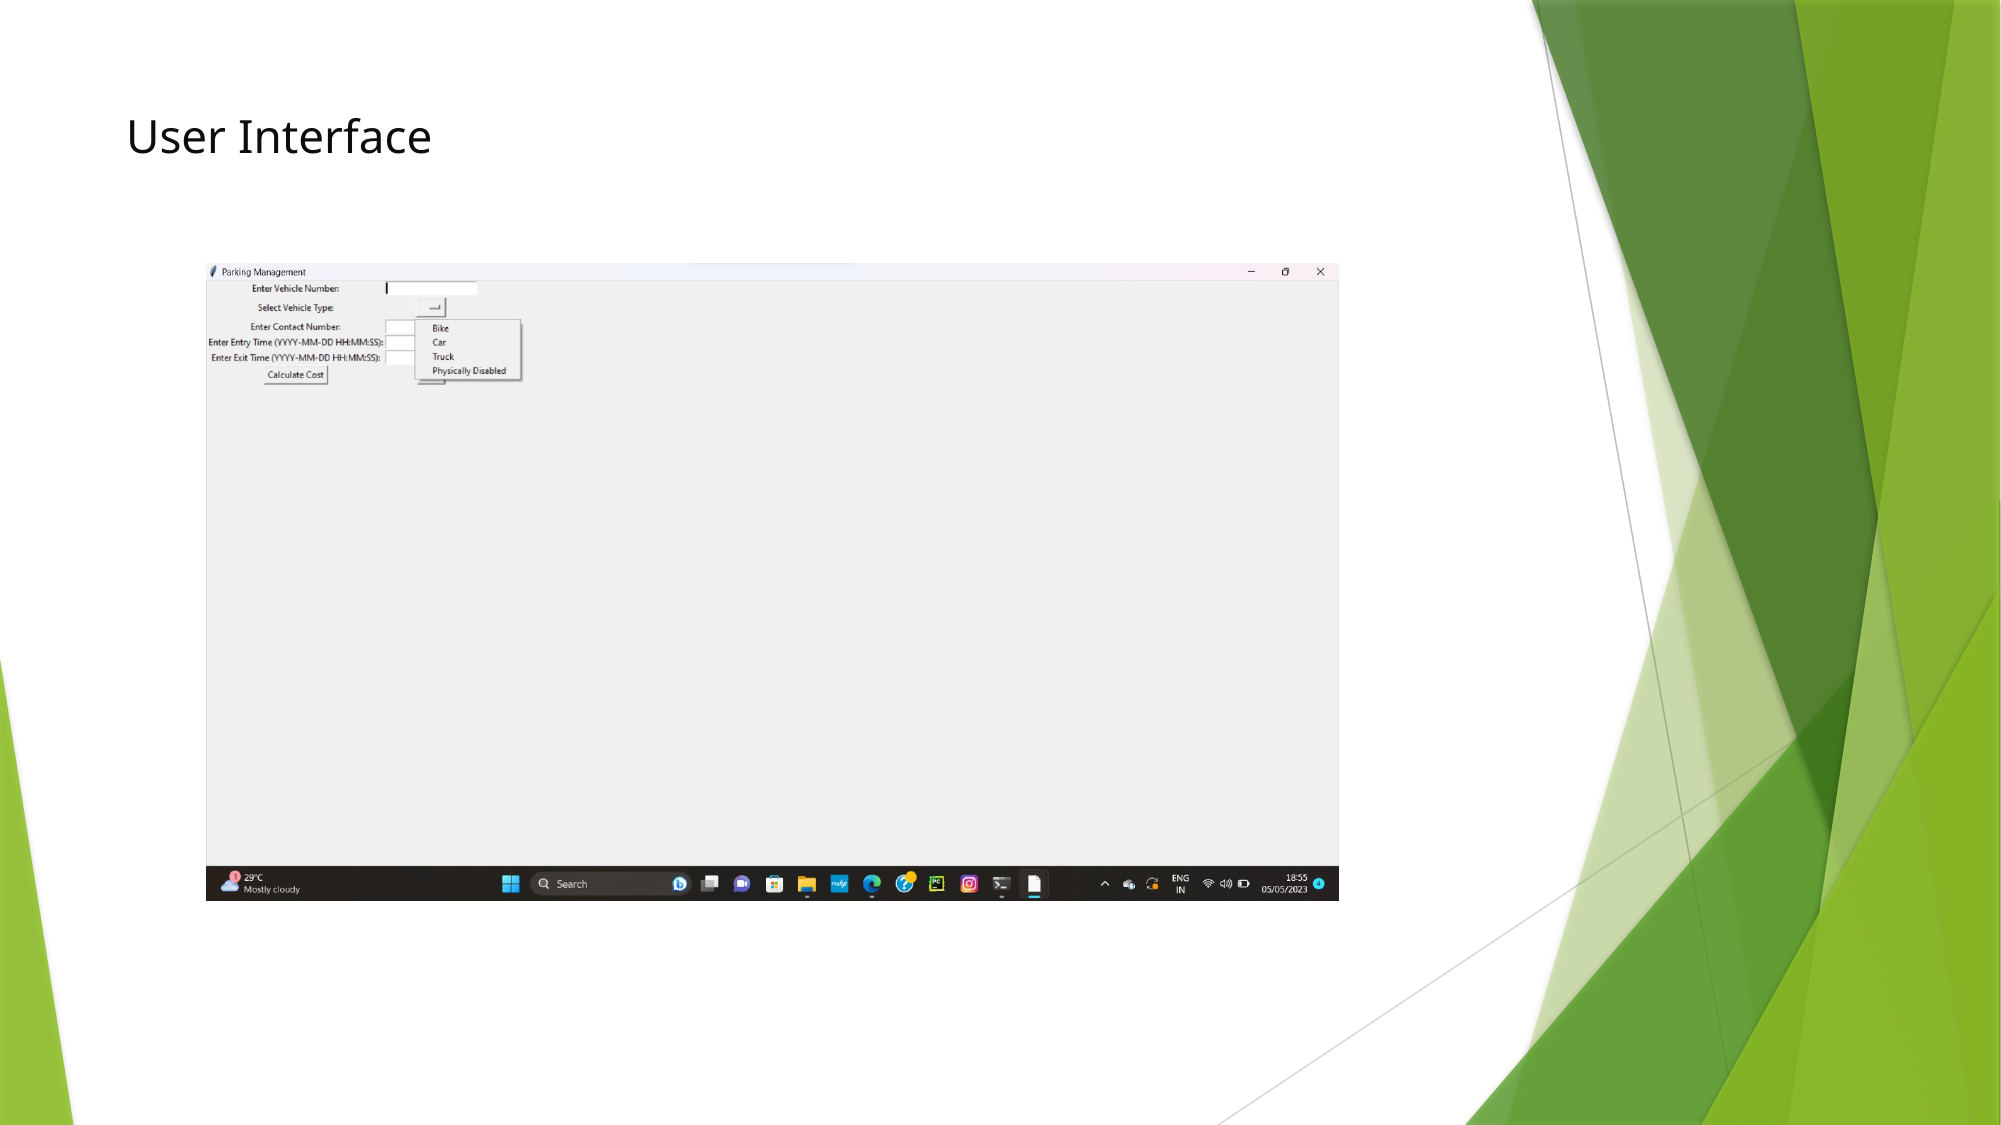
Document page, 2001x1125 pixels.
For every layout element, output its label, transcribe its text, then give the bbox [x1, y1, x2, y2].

title User Interface [111, 99, 1522, 236]
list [205, 263, 1339, 902]
